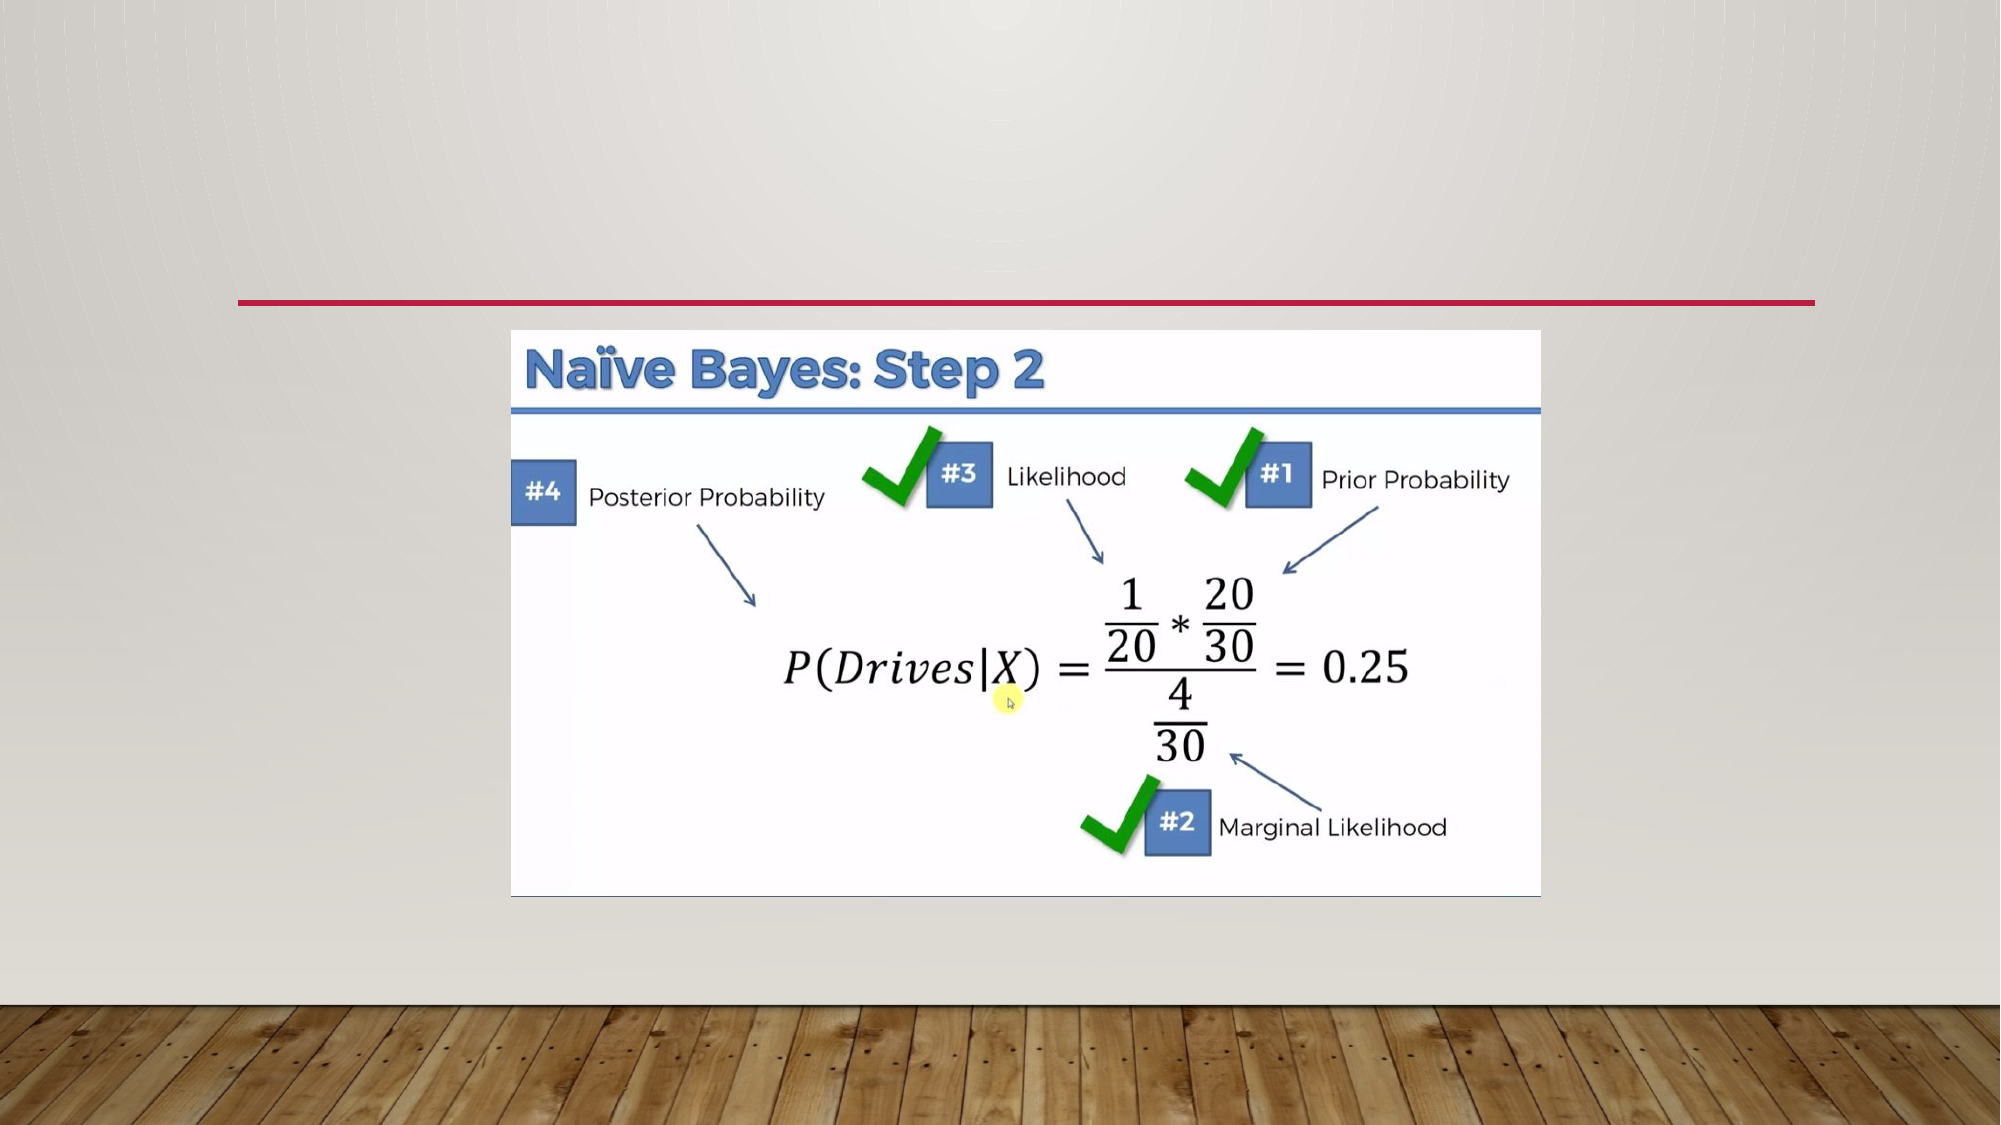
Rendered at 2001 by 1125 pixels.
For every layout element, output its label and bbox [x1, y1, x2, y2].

picture [0, 1005, 2000, 1125]
list [510, 330, 1541, 897]
